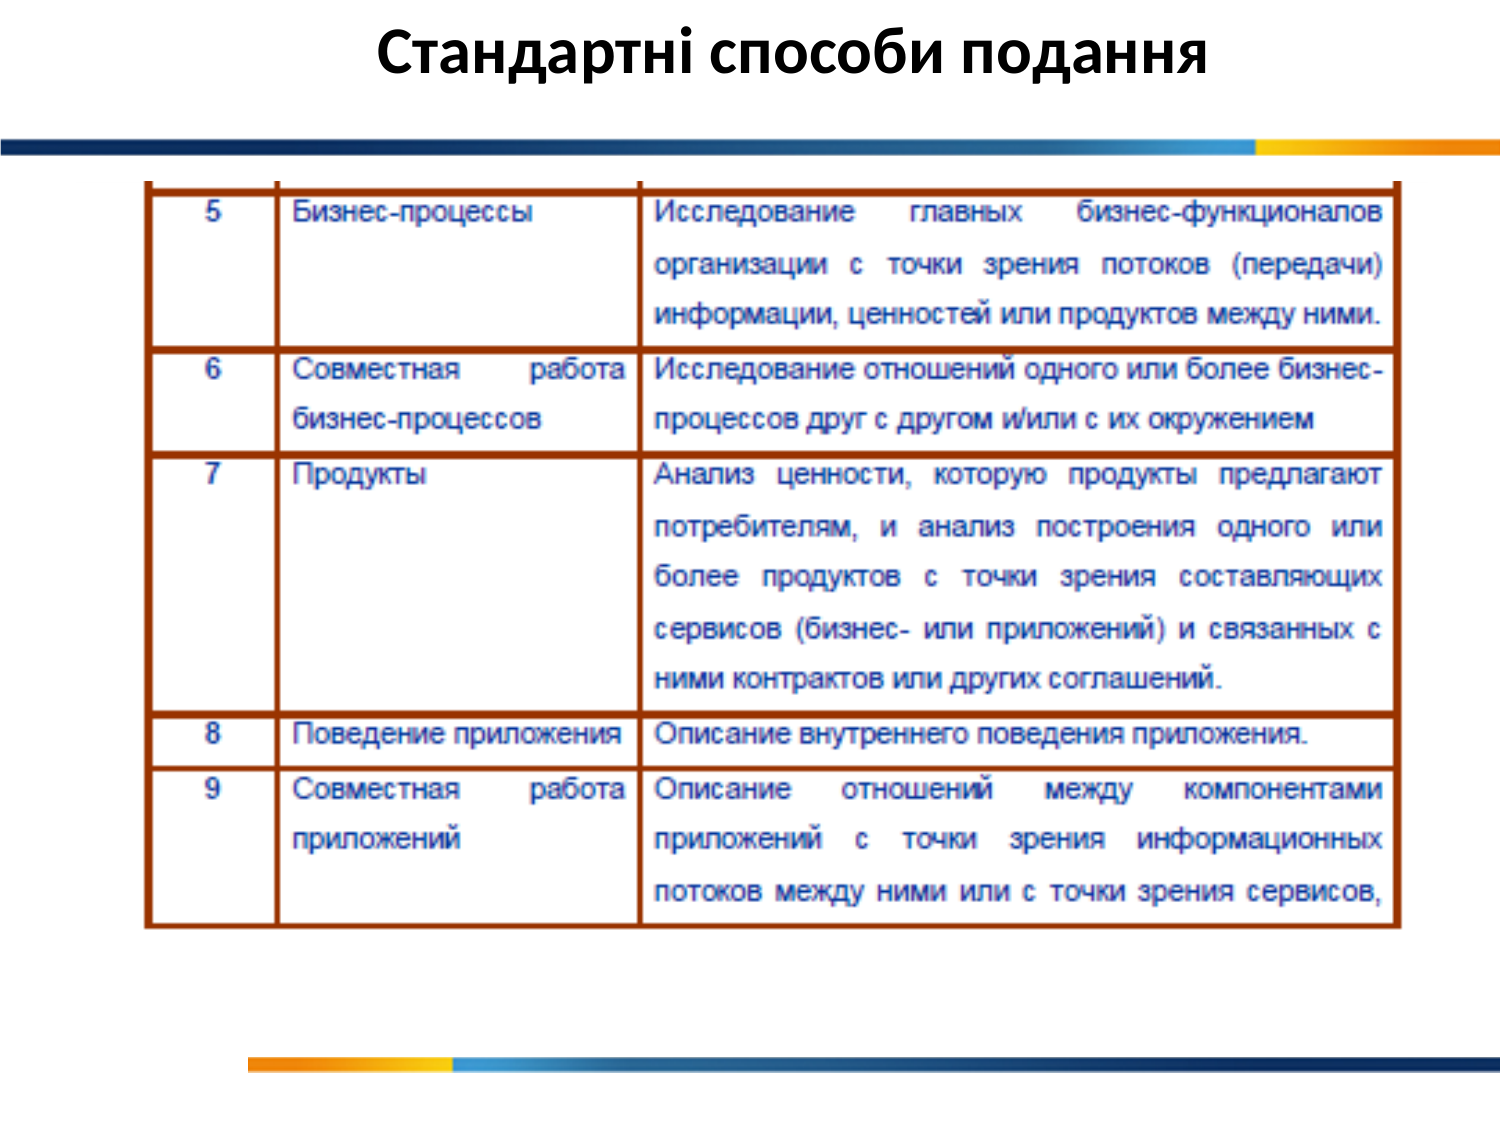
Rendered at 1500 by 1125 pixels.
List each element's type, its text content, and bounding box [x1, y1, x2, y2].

picture [248, 1057, 1500, 1073]
picture [2, 139, 1500, 155]
picture [76, 181, 1428, 946]
text_box Стандартні способи подання [362, 0, 1227, 95]
